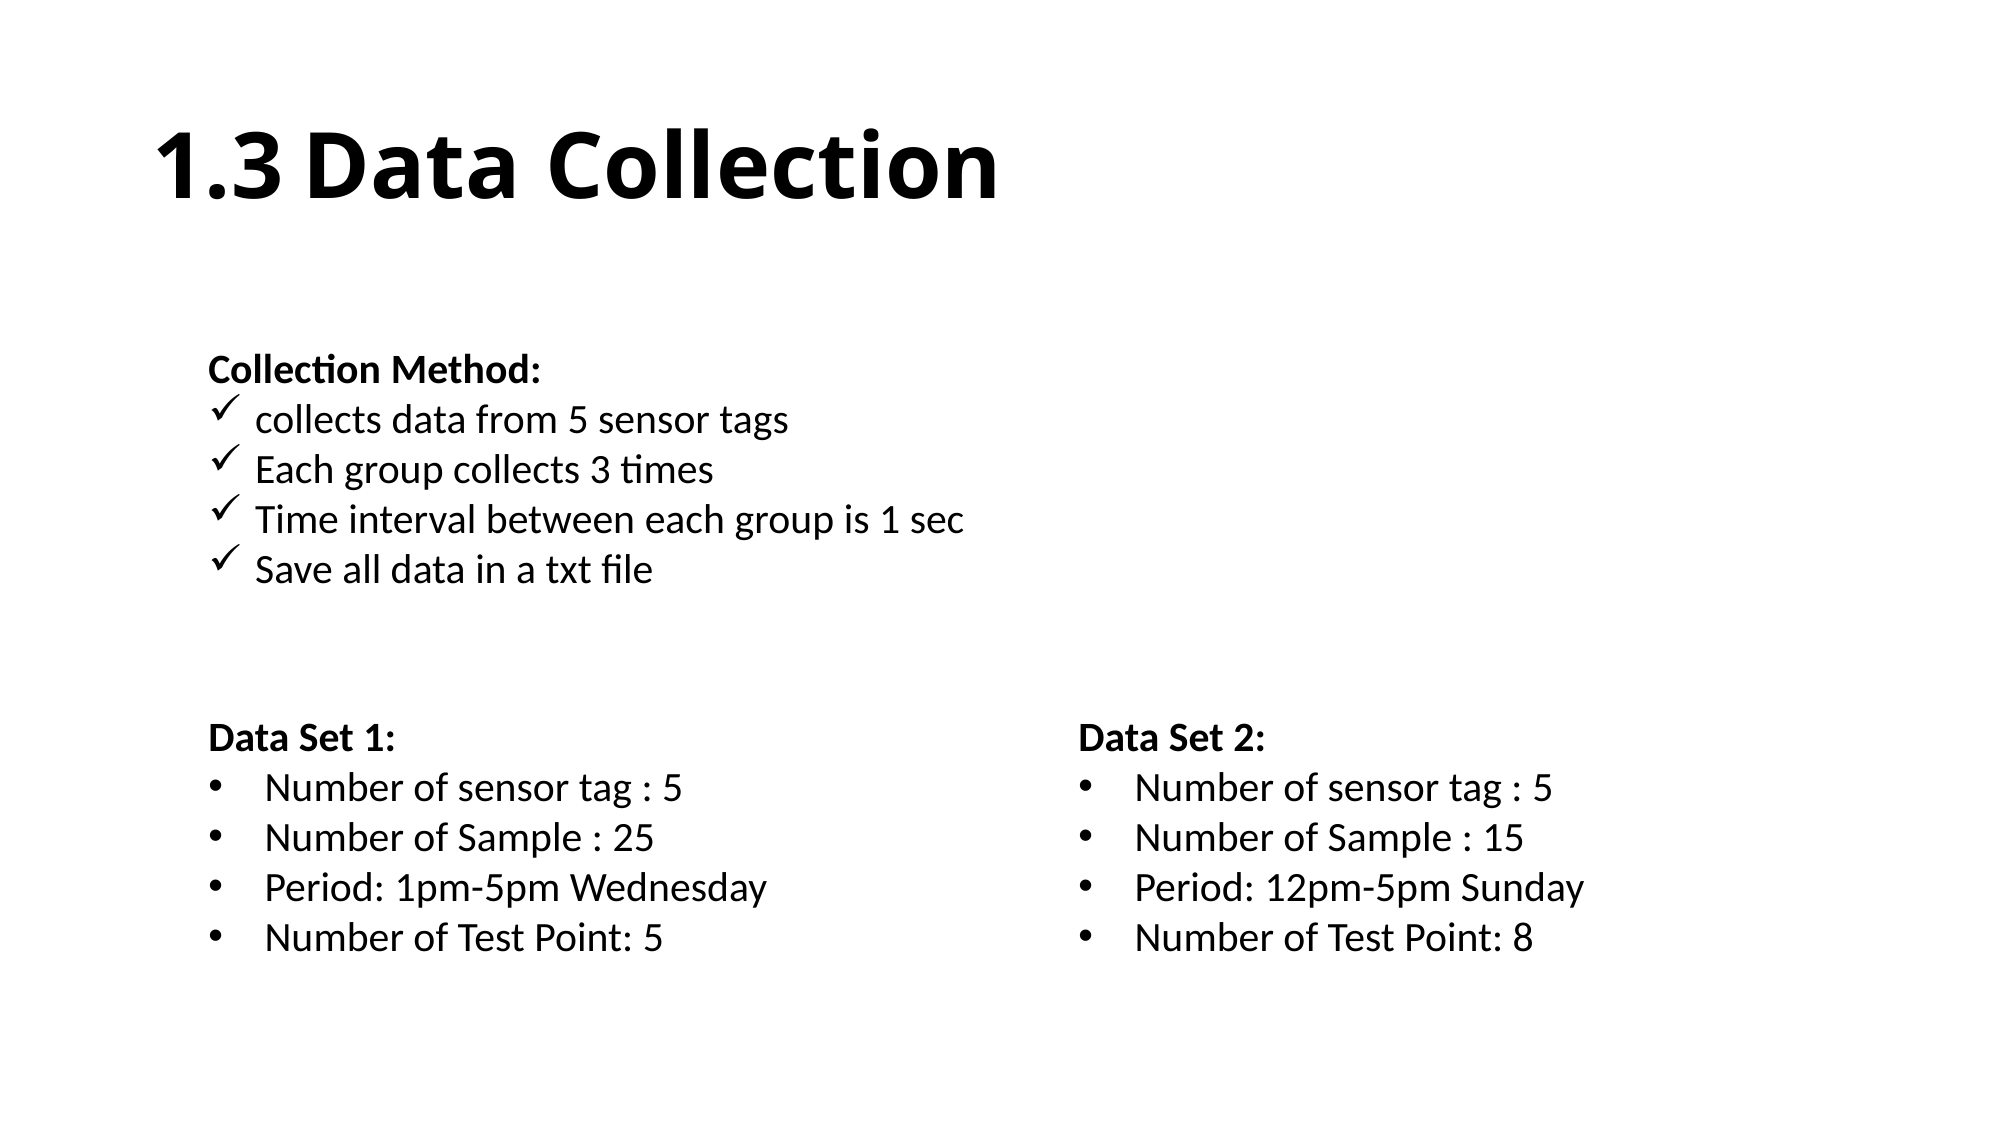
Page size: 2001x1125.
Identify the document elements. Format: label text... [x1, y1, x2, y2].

title 1.3 Data Collection [137, 59, 1863, 278]
text_box Collection Method: collects data from 5 sensor tags Each group collects 3 times Time interval between each group is 1 sec Save all data in a txt file [193, 334, 1679, 599]
text_box Data Set 1: Number of sensor tag : 5 Number of Sample : 25 Period: 1pm-5pm Wednesday Number of Test Point: 5 [193, 702, 866, 1018]
text_box Data Set 2: Number of sensor tag : 5 Number of Sample : 15 Period: 12pm-5pm Sunday Number of Test Point: 8 [1063, 702, 1736, 1018]
